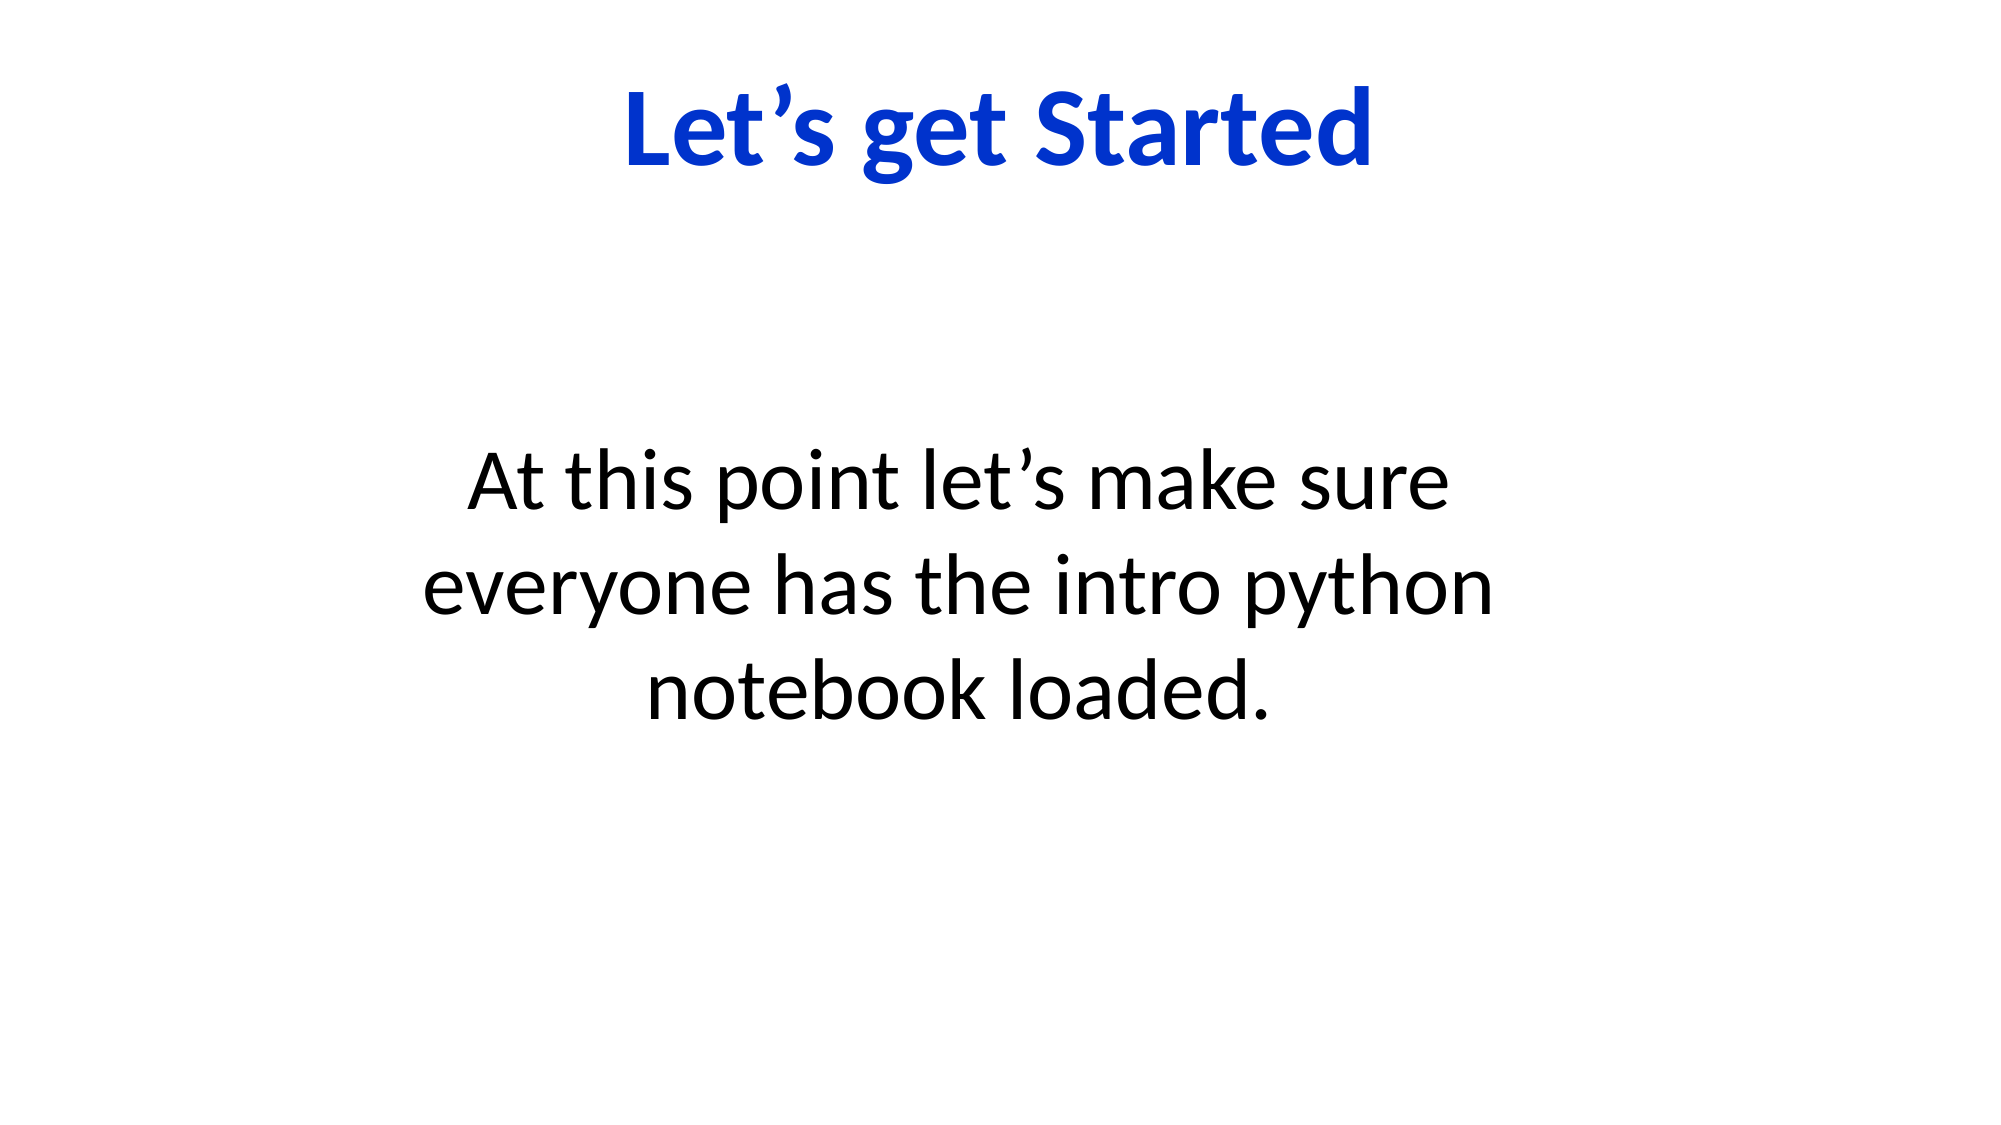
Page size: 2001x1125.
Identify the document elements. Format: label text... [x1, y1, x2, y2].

text_box At this point let’s make sure everyone has the intro python notebook loaded. [358, 406, 1562, 752]
title Let’s get Started [137, 20, 1863, 238]
